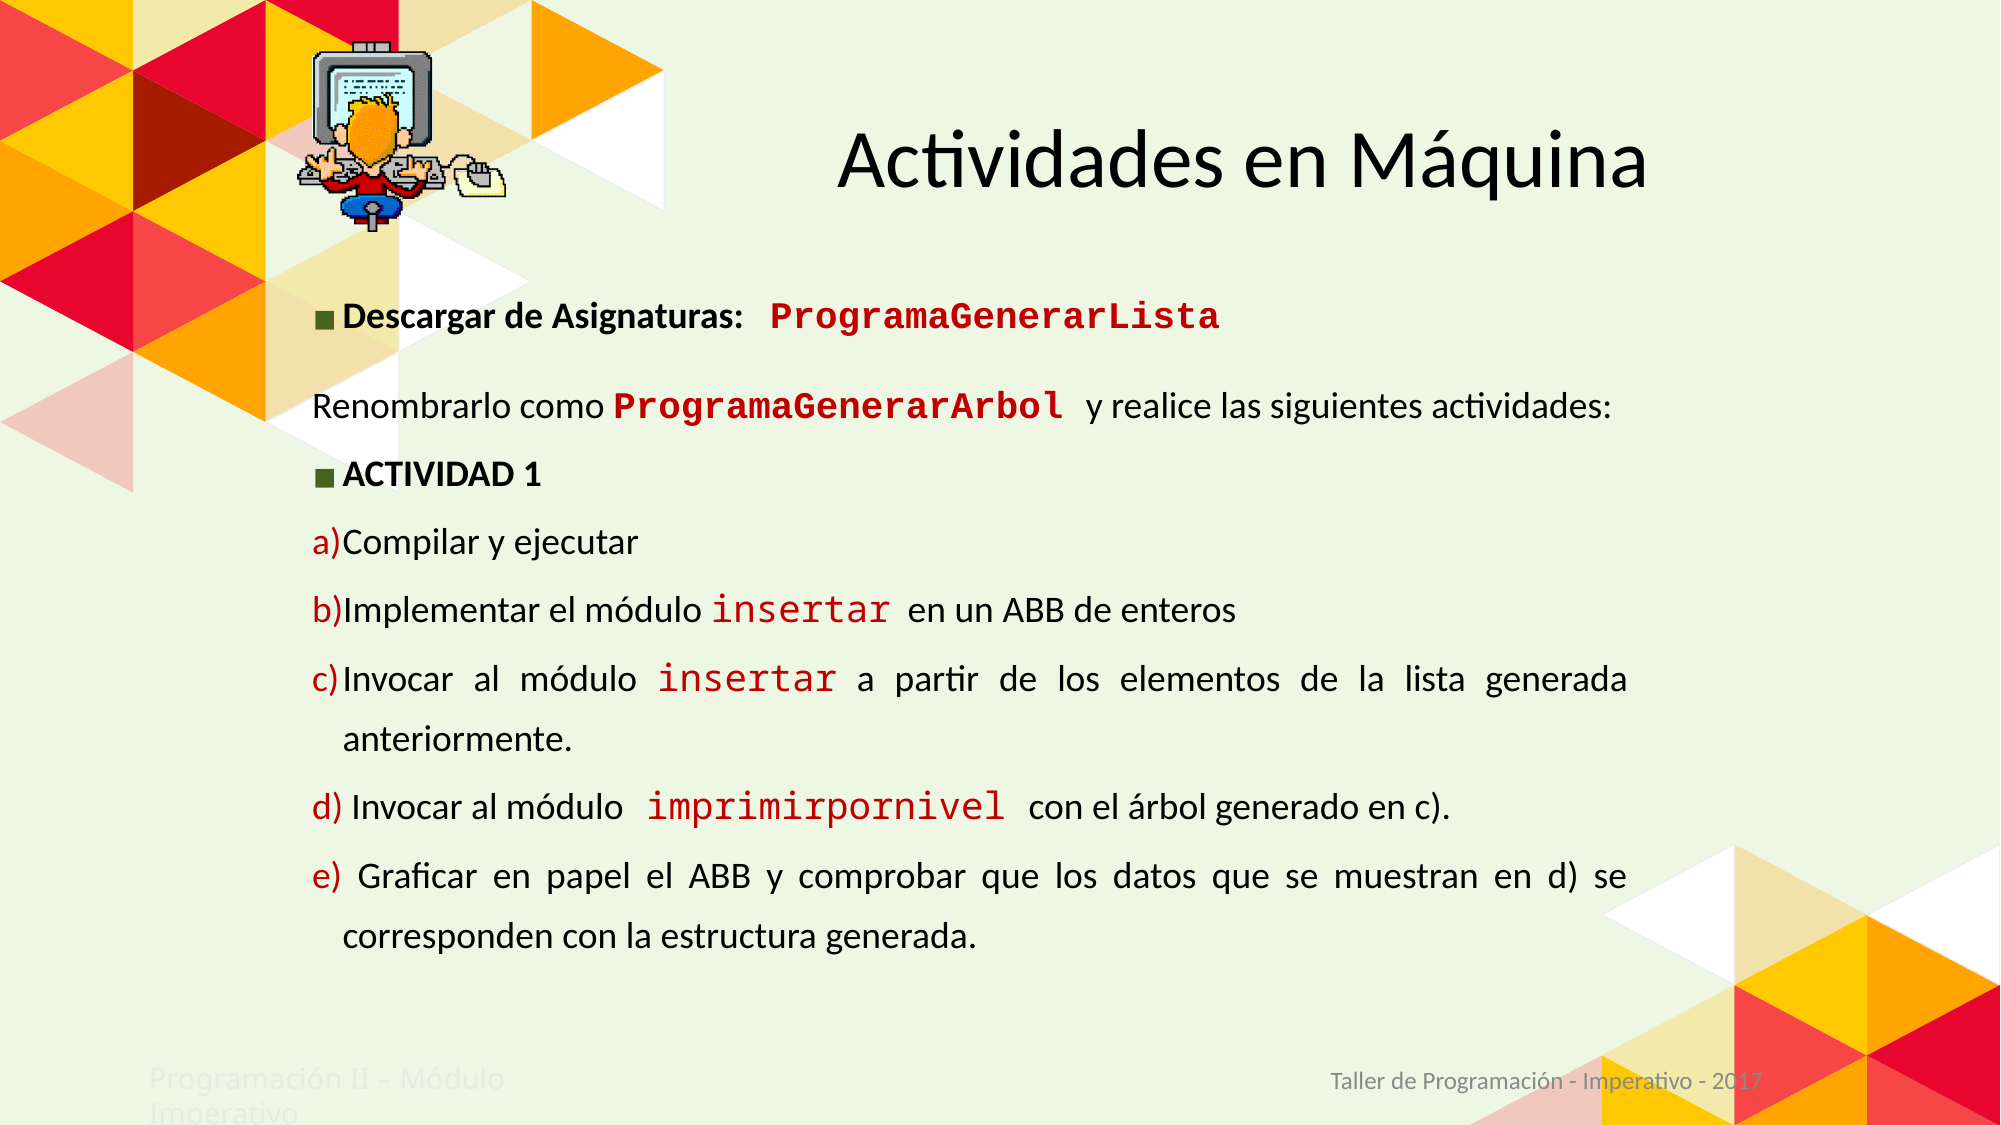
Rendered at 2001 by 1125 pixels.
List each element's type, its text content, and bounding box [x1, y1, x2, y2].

text_box Actividades en Máquina [822, 67, 1703, 206]
text_box Descargar de Asignaturas: ProgramaGenerarLista Renombrarlo como ProgramaGenerarArbol y realice las siguientes actividades: ACTIVIDAD 1 Compilar y ejecutar Implementar el módulo insertar en un ABB de enteros Invocar al módulo insertar a partir de los elementos de la lista generada anteriormente. Invocar al módulo imprimirpornivel con el árbol generado en c). Graficar en papel el ABB y comprobar que los datos que se muestran en d) se corresponden con la estructura generada. [297, 283, 1644, 1033]
footer Taller de Programación - Imperativo - 2017 [1315, 1046, 2000, 1107]
picture [296, 40, 506, 232]
